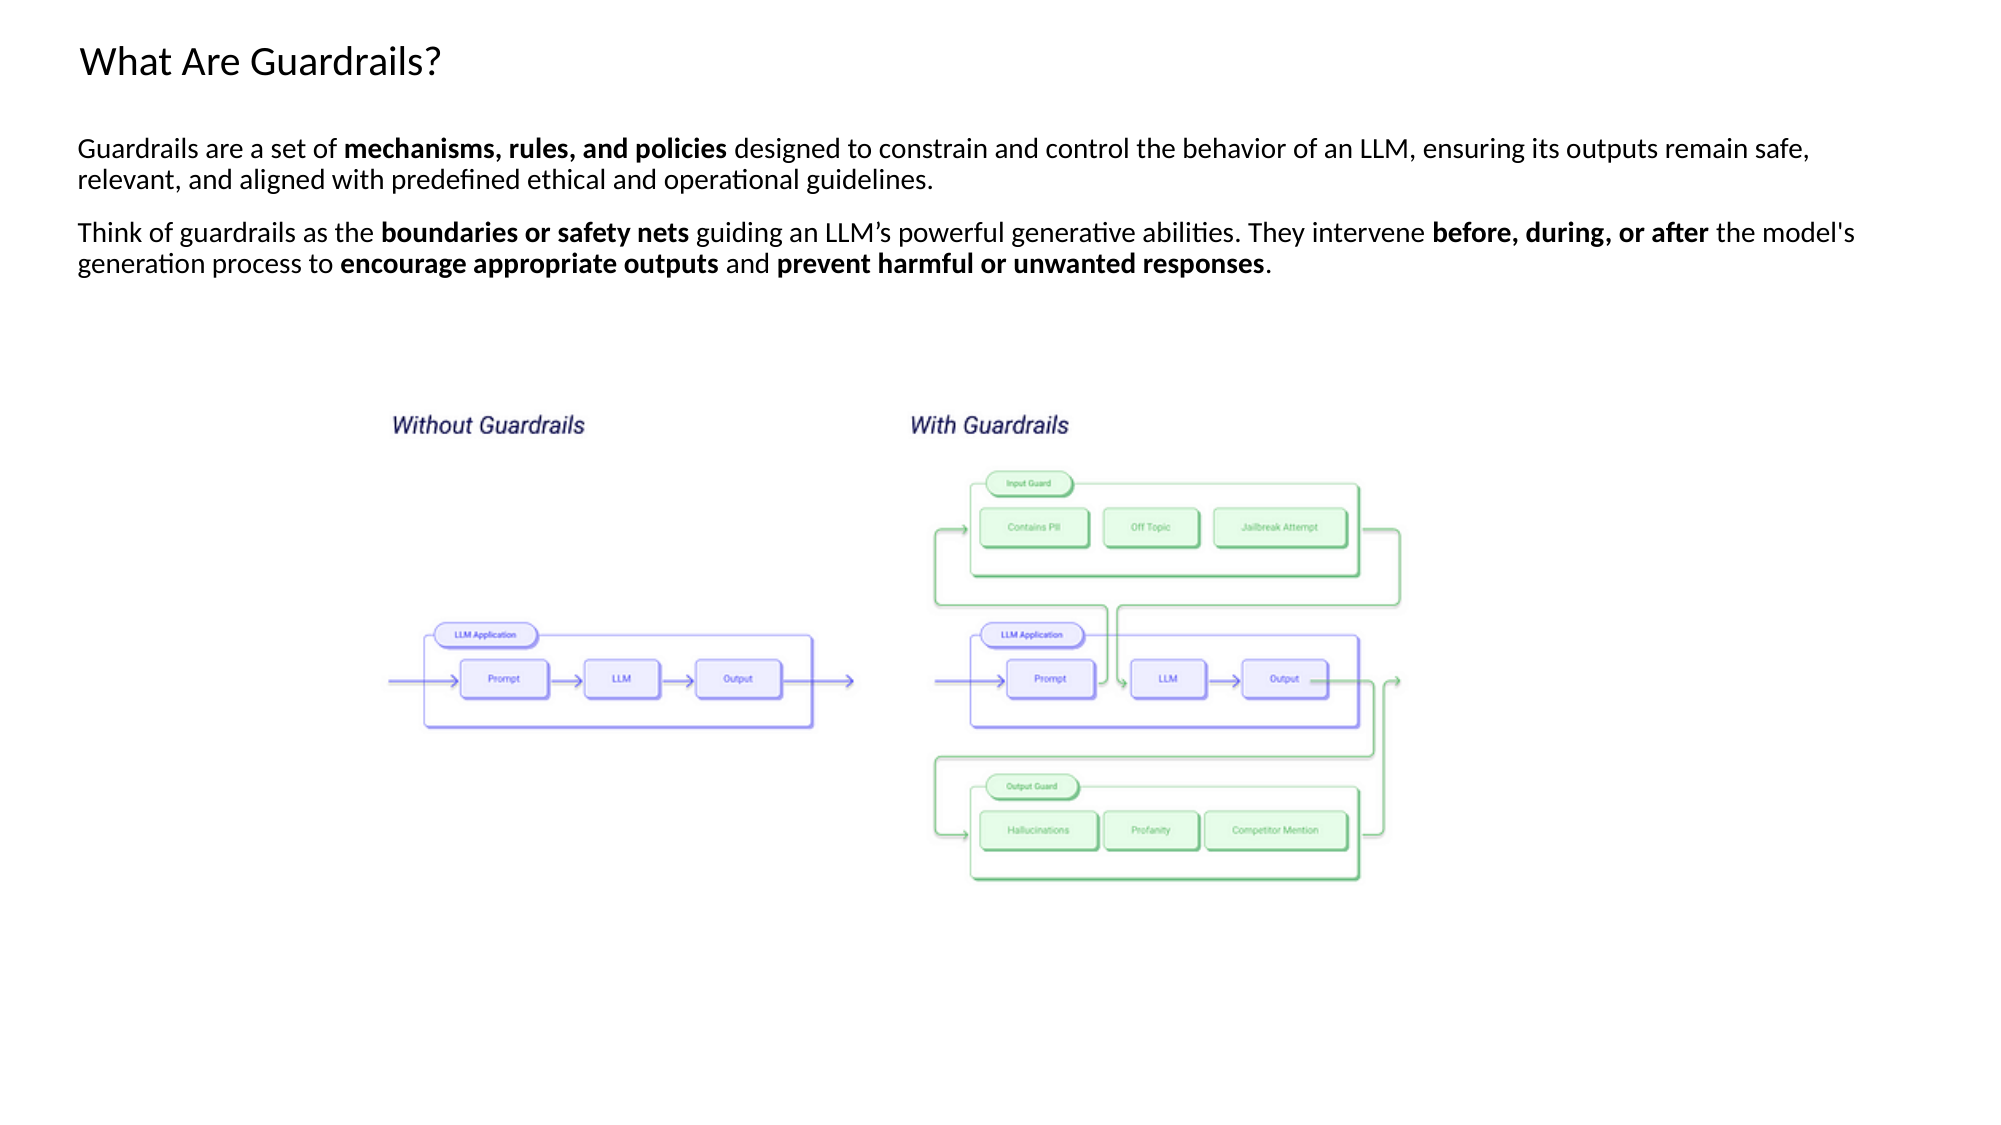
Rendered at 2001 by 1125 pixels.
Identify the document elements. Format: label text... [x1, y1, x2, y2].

picture [344, 383, 1459, 930]
text_box Guardrails are a set of mechanisms, rules, and policies designed to constrain and control the behavior of an LLM, ensuring its outputs remain safe, relevant, and aligned with predefined ethical and operational guidelines. Think of guardrails as the boundaries or safety nets guiding an LLM’s powerful generative abilities. They intervene before, during, or after the model's generation process to encourage appropriate outputs and prevent harmful or unwanted responses. [62, 125, 1908, 953]
title What Are Guardrails? [64, 25, 1790, 99]
